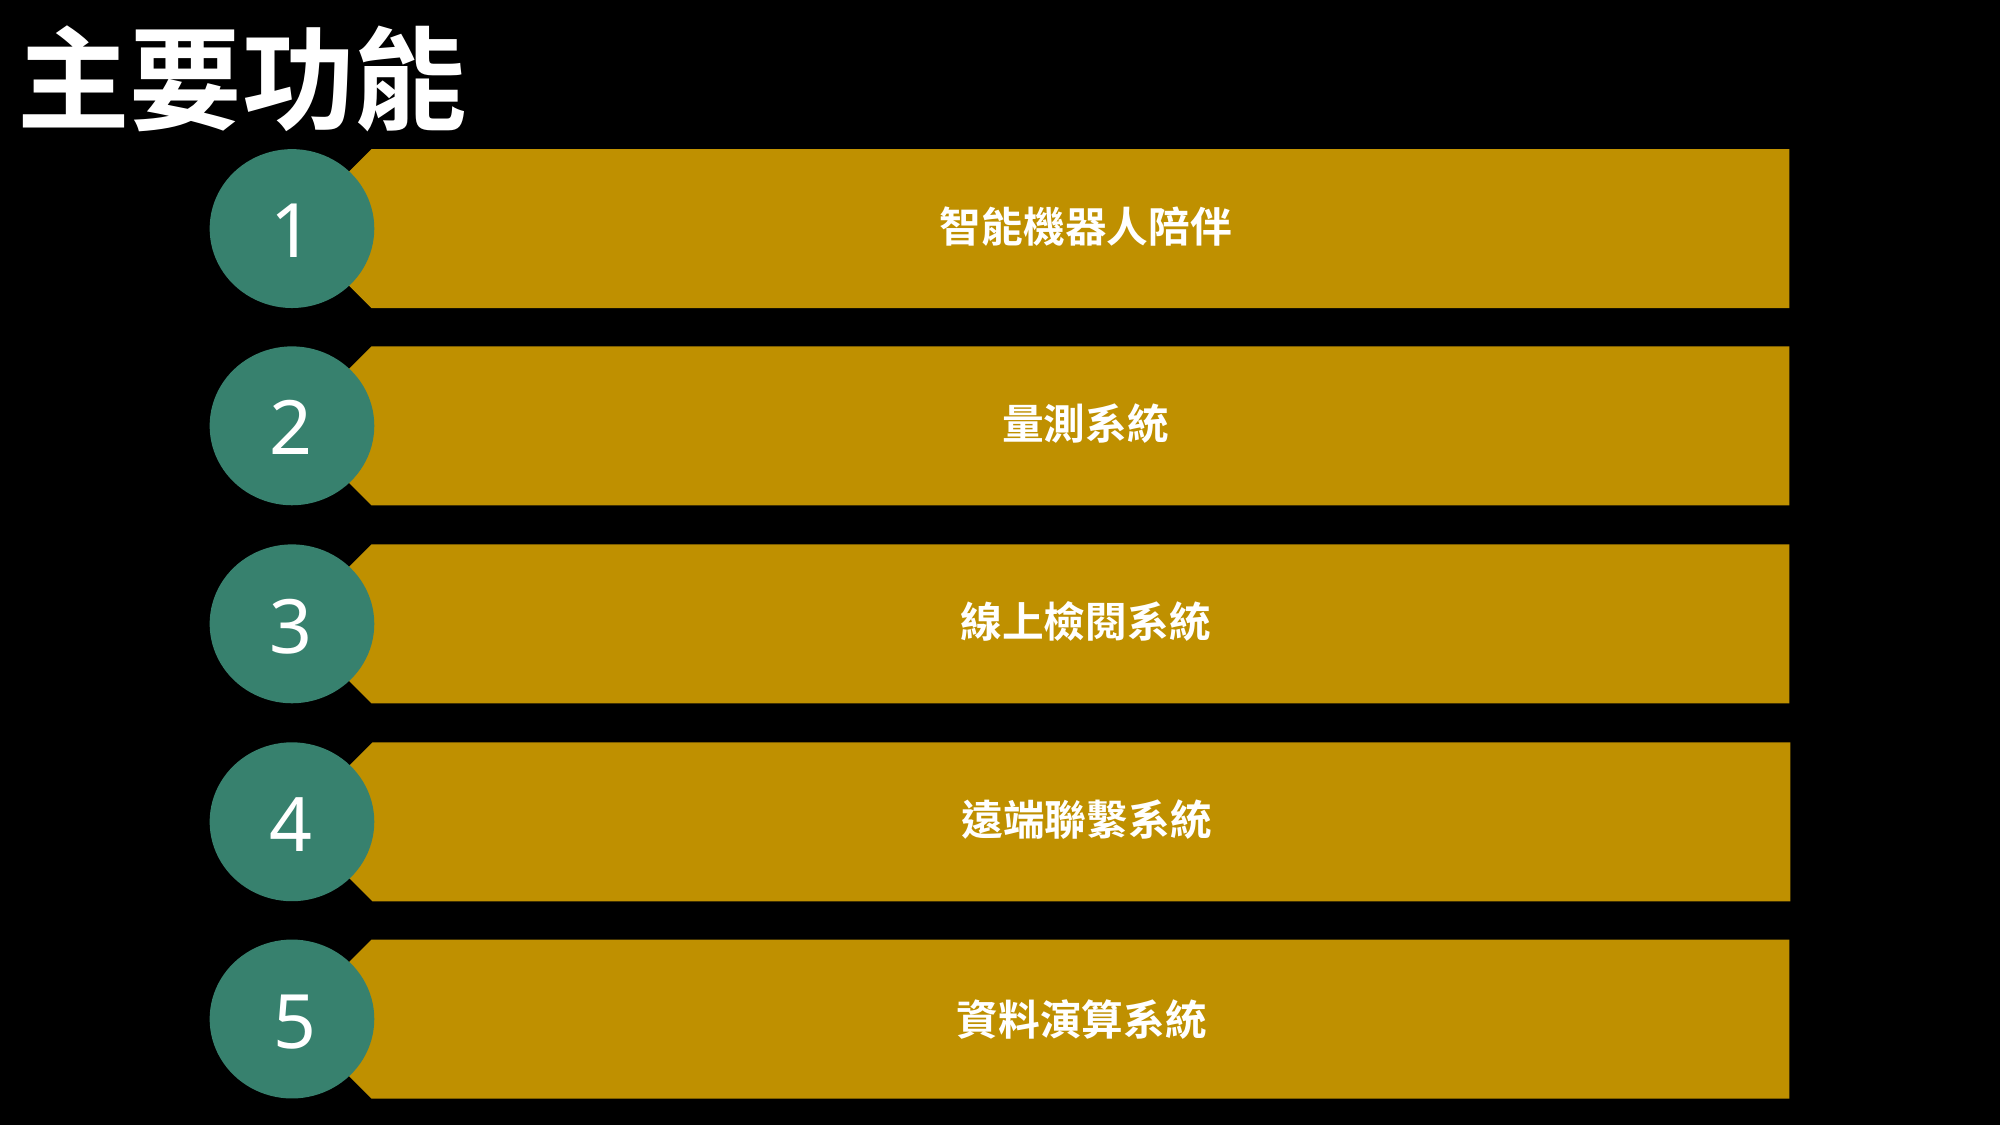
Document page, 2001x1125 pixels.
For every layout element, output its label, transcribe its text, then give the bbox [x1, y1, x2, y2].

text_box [209, 149, 1790, 309]
text_box 5 [258, 965, 332, 1071]
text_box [209, 346, 1790, 506]
text_box 資料演算系統 [941, 986, 1222, 1051]
text_box [209, 939, 375, 1099]
text_box 主要功能 [0, 1, 485, 152]
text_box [209, 742, 1791, 902]
text_box [349, 939, 1790, 1099]
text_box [209, 544, 1790, 704]
